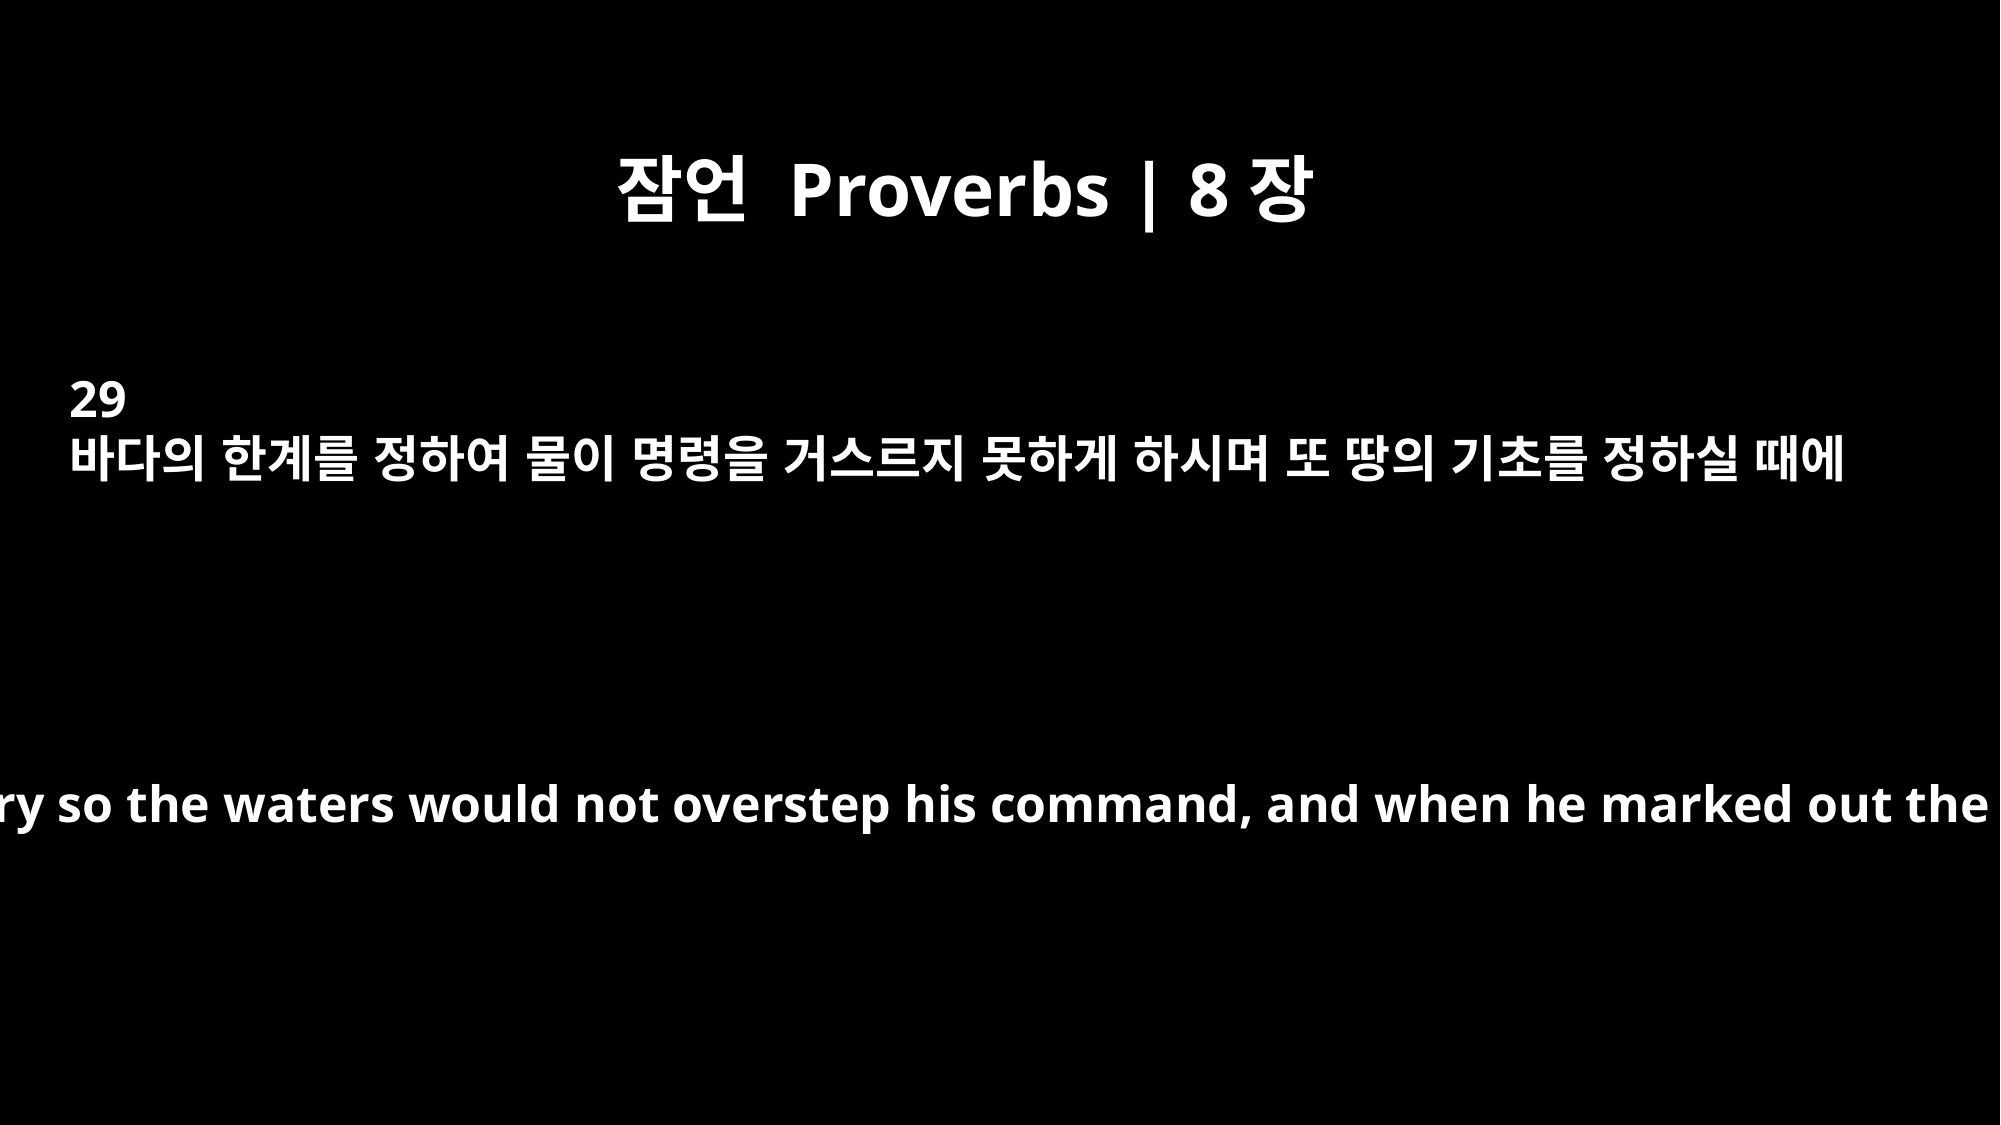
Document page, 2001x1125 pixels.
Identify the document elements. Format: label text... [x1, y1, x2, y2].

text_box 잠언 Proverbs | 8장 [601, 136, 1331, 239]
text_box 29 바다의 한계를 정하여 물이 명령을 거스르지 못하게 하시며 또 땅의 기초를 정하실 때에 [54, 359, 1863, 495]
text_box when he gave the sea its boundary so the waters would not overstep his command, and when he marked out the foundations of the earth. [0, 764, 2000, 840]
